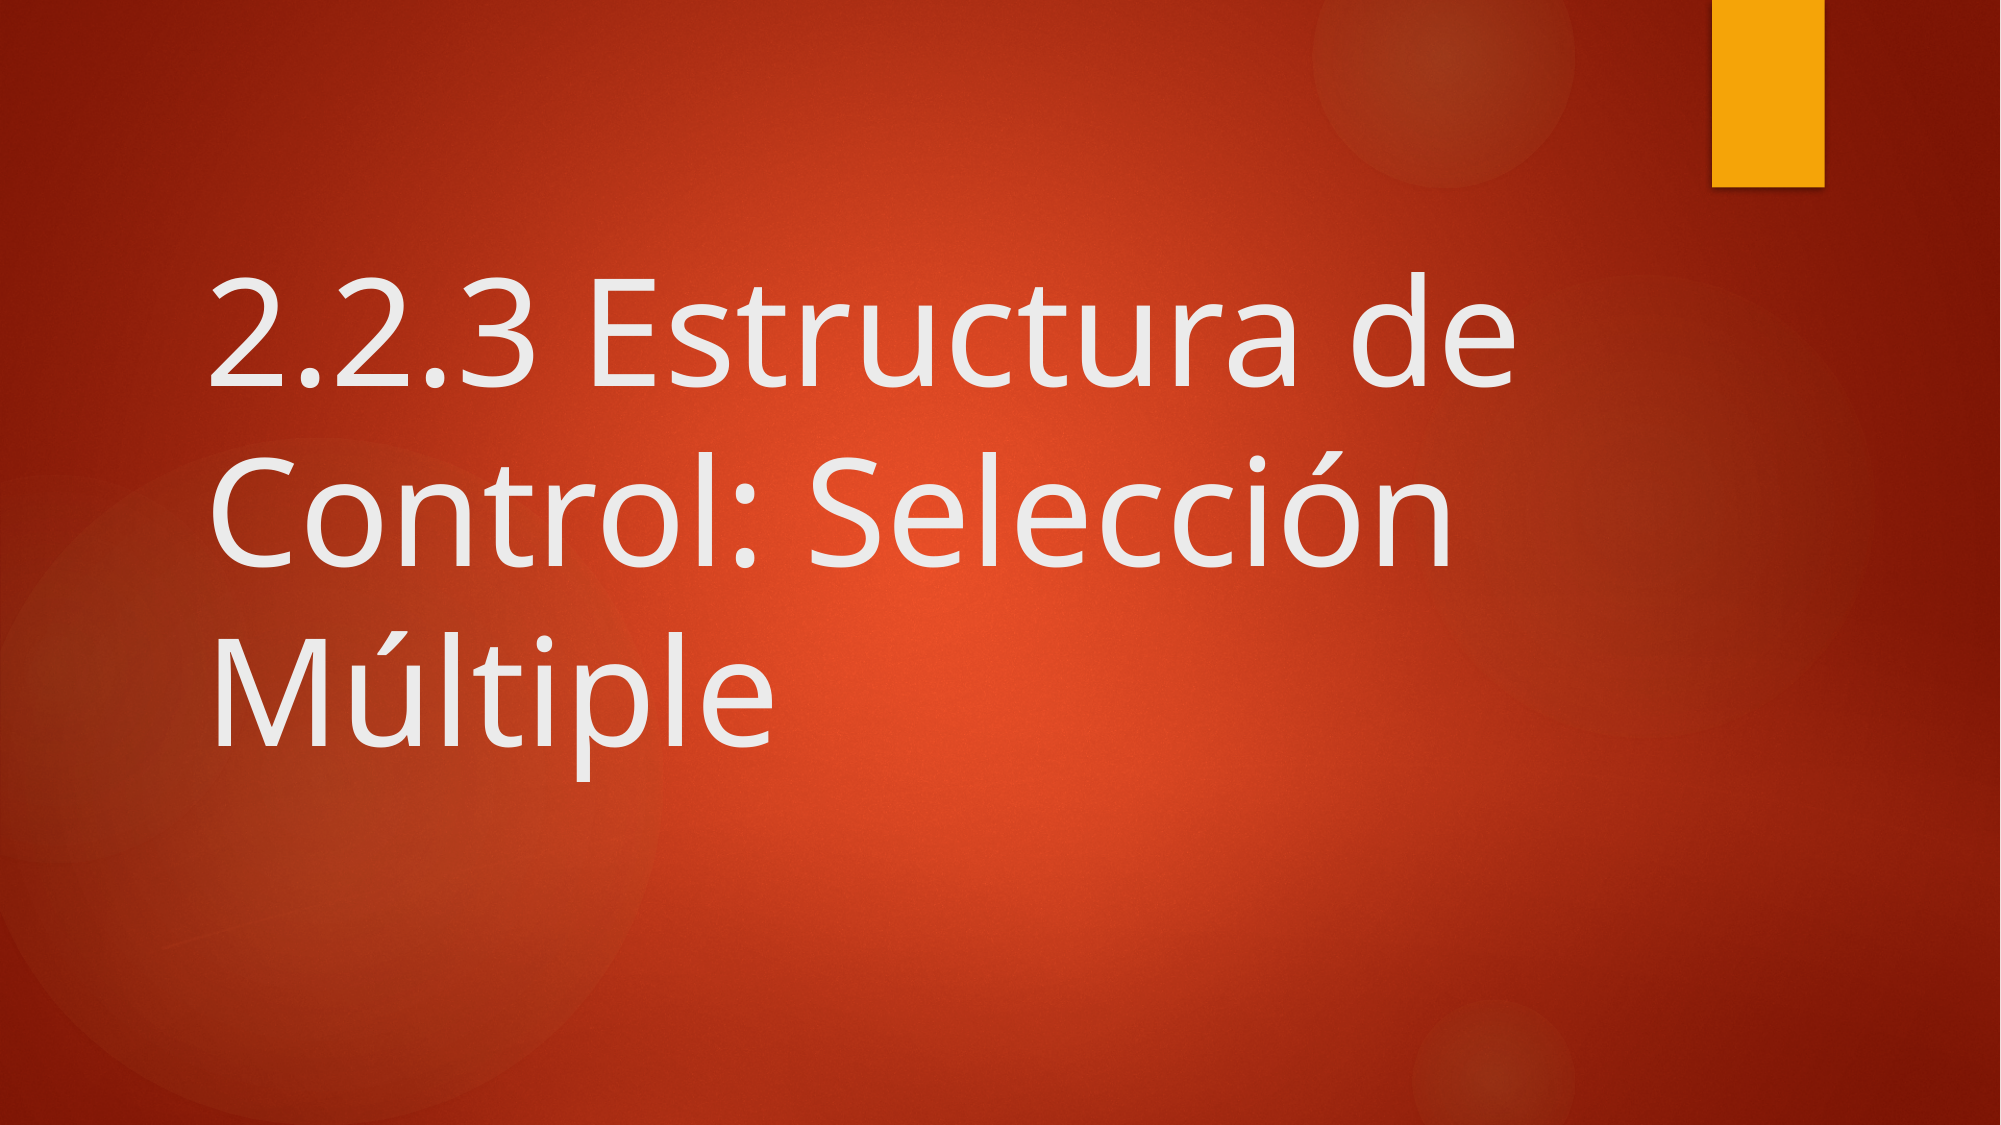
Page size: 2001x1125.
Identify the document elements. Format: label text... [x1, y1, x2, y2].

title 2.2.3 Estructura de Control: Selección Múltiple [189, 237, 1638, 784]
